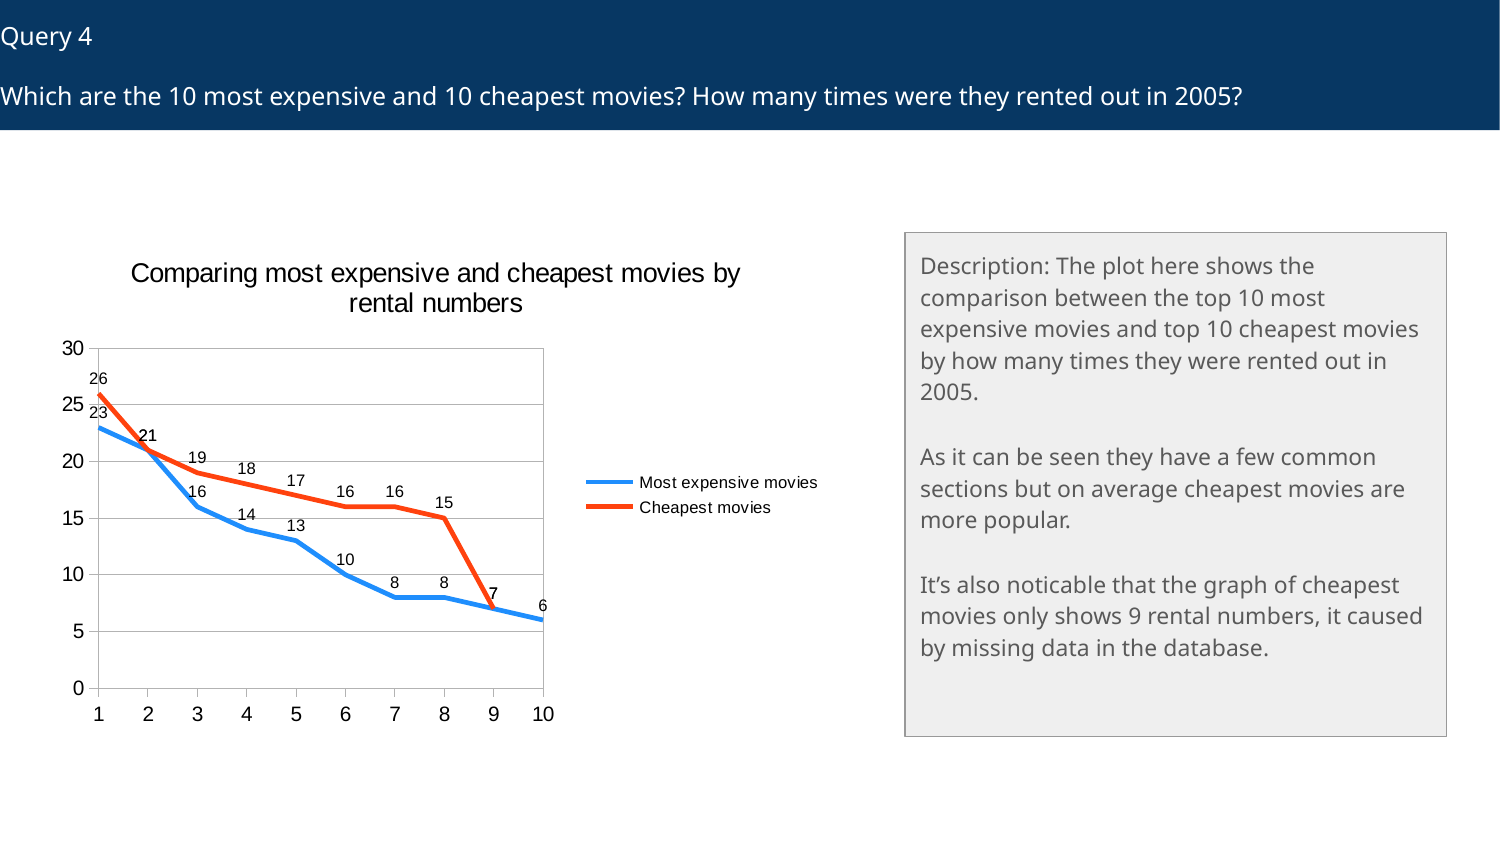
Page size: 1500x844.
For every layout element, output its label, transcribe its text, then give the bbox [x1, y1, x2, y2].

text_box Description: The plot here shows the comparison between the top 10 most expensive movies and top 10 cheapest movies by how many times they were rented out in 2005. As it can be seen they have a few common sections but on average cheapest movies are more popular. It’s also noticable that the graph of cheapest movies only shows 9 rental numbers, it caused by missing data in the database. [905, 232, 1447, 737]
title Query 4 Which are the 10 most expensive and 10 cheapest movies? How many times were they rented out in 2005? [0, 0, 1500, 131]
chart [45, 232, 827, 737]
